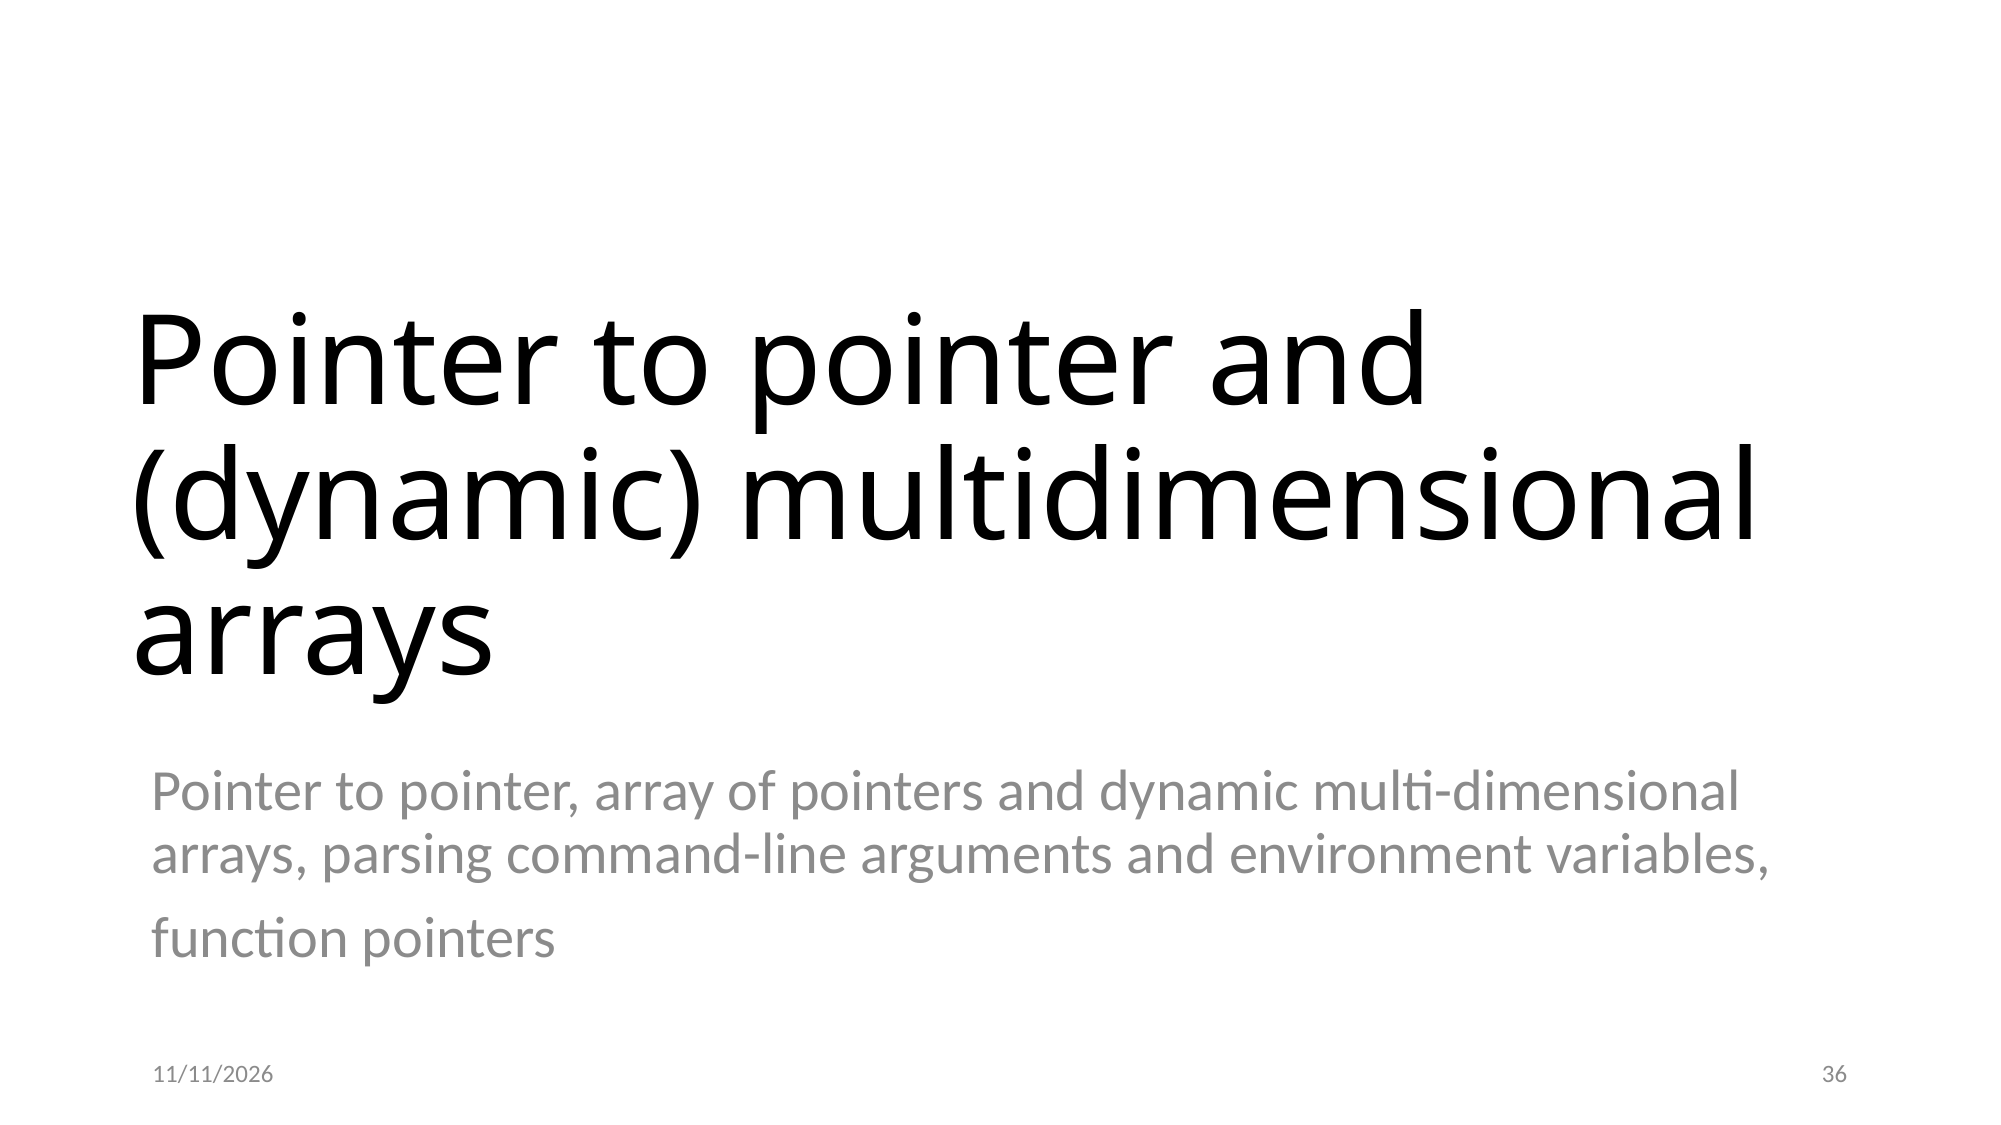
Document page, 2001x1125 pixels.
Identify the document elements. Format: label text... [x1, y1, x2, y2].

slide_number 36 [1412, 1042, 1863, 1103]
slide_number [137, 1042, 588, 1103]
list Pointer to pointer, array of pointers and dynamic multi-dimensional arrays, parsing command-line arguments and environment variables, function pointers [136, 752, 1862, 999]
title Pointer to pointer and (dynamic) multidimensional arrays [116, 241, 1884, 710]
